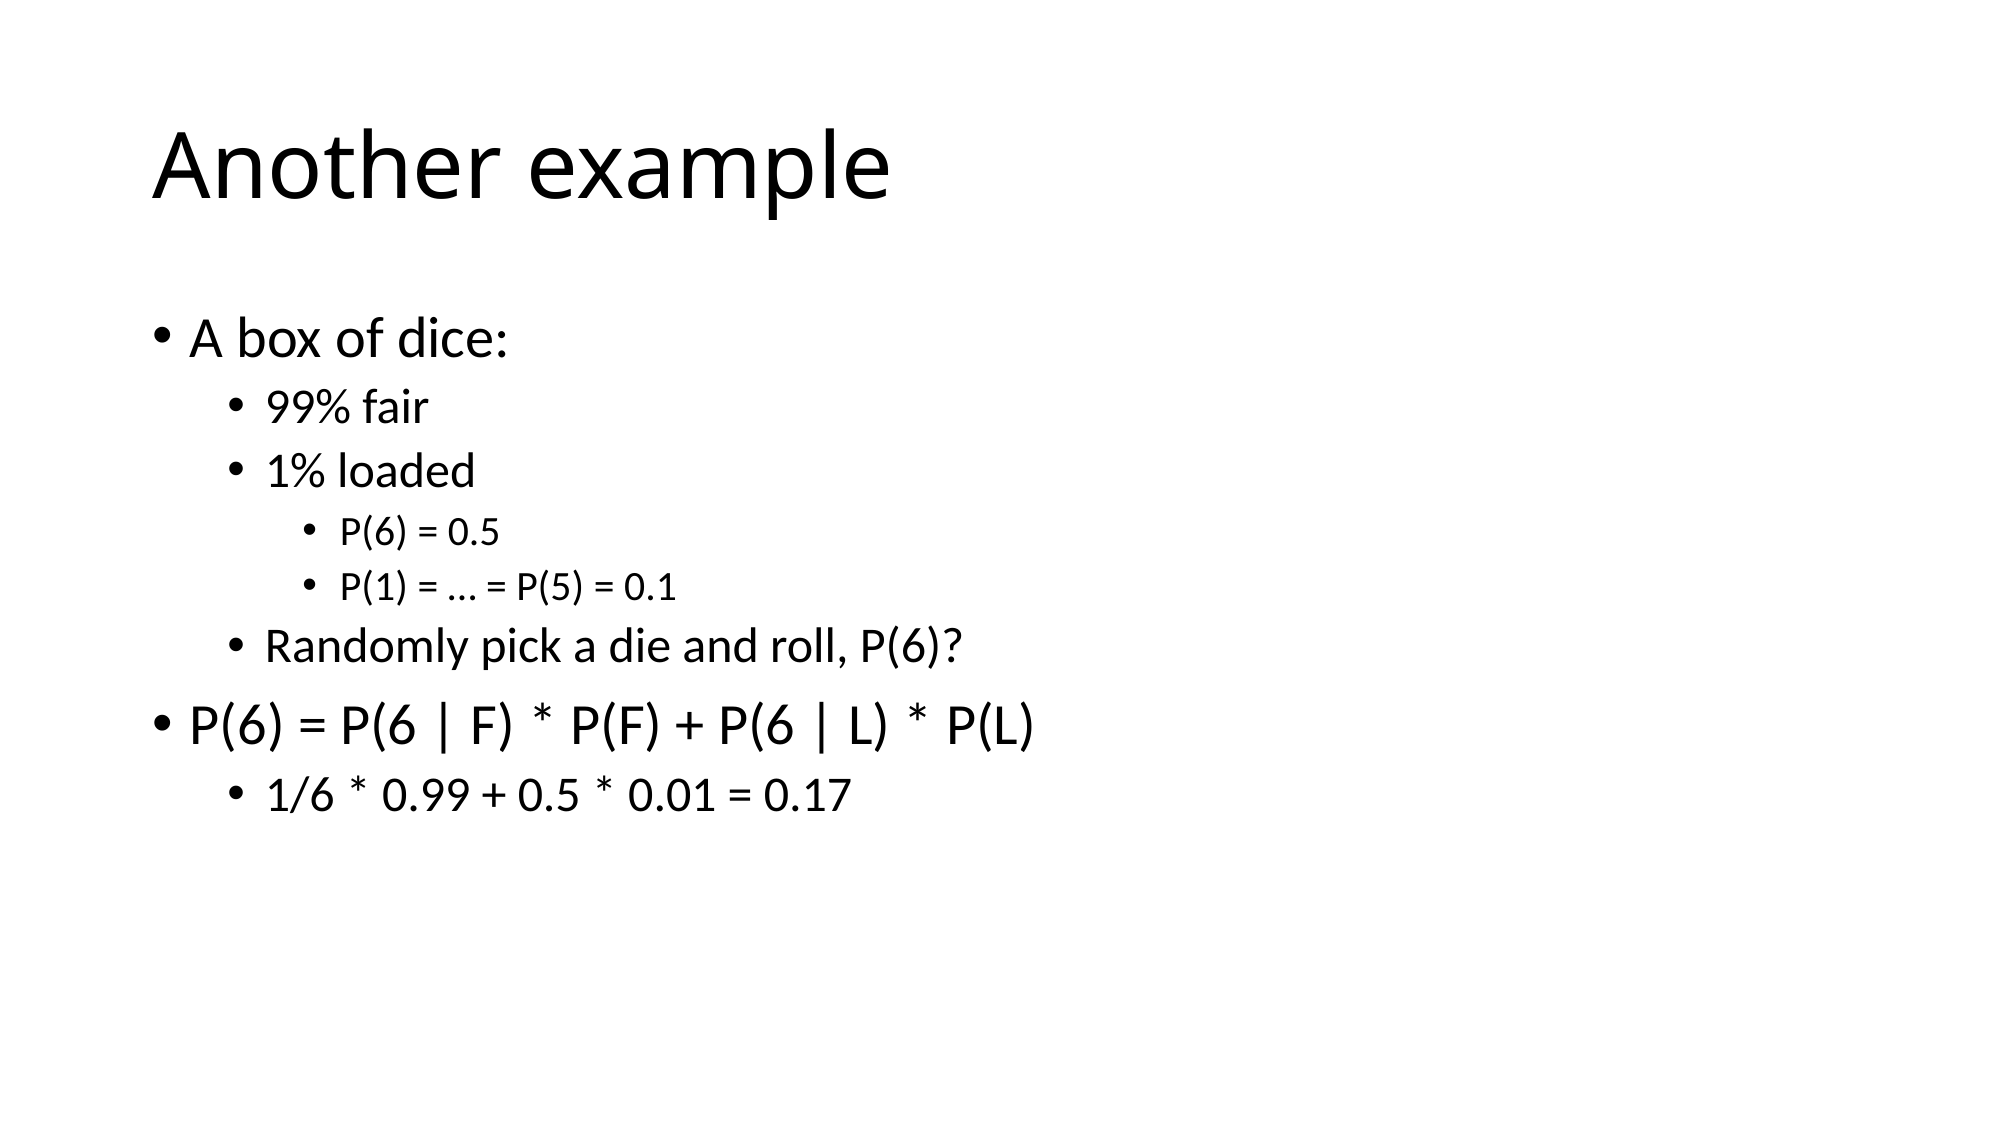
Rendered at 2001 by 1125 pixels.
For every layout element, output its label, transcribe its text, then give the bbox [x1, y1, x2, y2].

list A box of dice: 99% fair 1% loaded P(6) = 0.5 P(1) = … = P(5) = 0.1 Randomly pick a die and roll, P(6)? P(6) = P(6 | F) * P(F) + P(6 | L) * P(L) 1/6 * 0.99 + 0.5 * 0.01 = 0.17 [137, 299, 1863, 1014]
title Another example [137, 59, 1863, 278]
